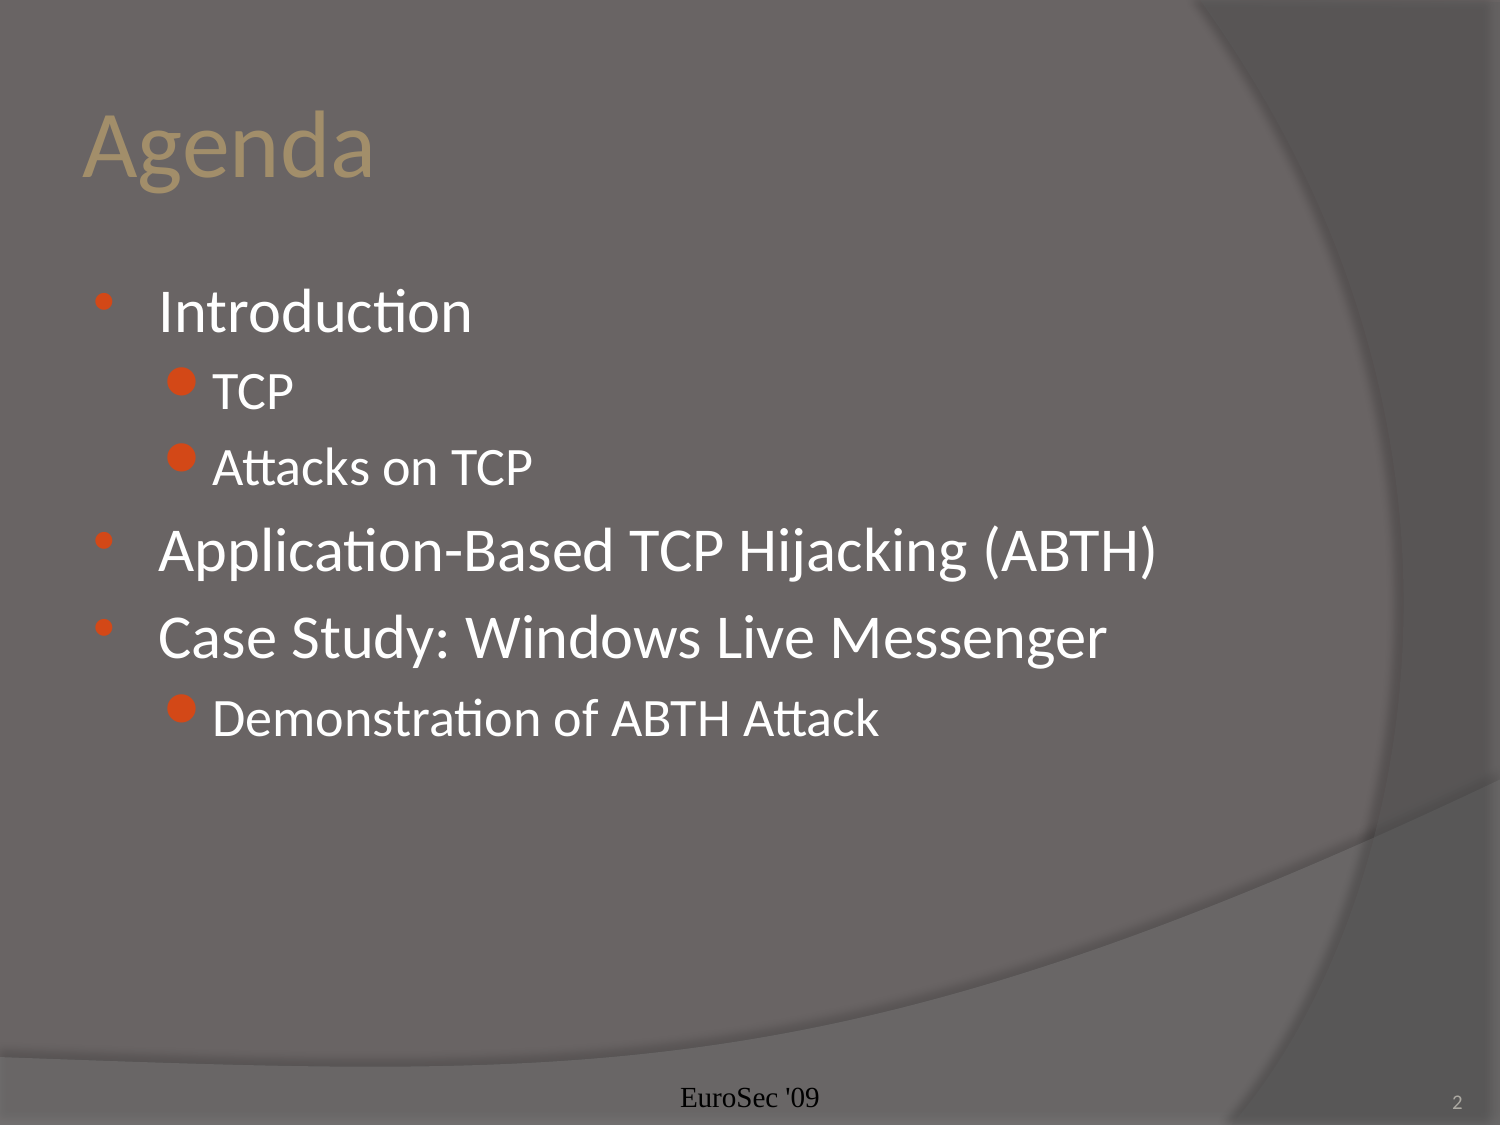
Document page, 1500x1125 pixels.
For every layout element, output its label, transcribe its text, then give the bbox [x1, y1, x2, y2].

list Introduction TCP Attacks on TCP Application-Based TCP Hijacking (ABTH) Case Study: Windows Live Messenger Demonstration of ABTH Attack [75, 262, 1300, 1005]
slide_number 2 [1337, 1053, 1463, 1114]
footer EuroSec '09 [512, 1053, 988, 1114]
title Agenda [75, 45, 1300, 233]
